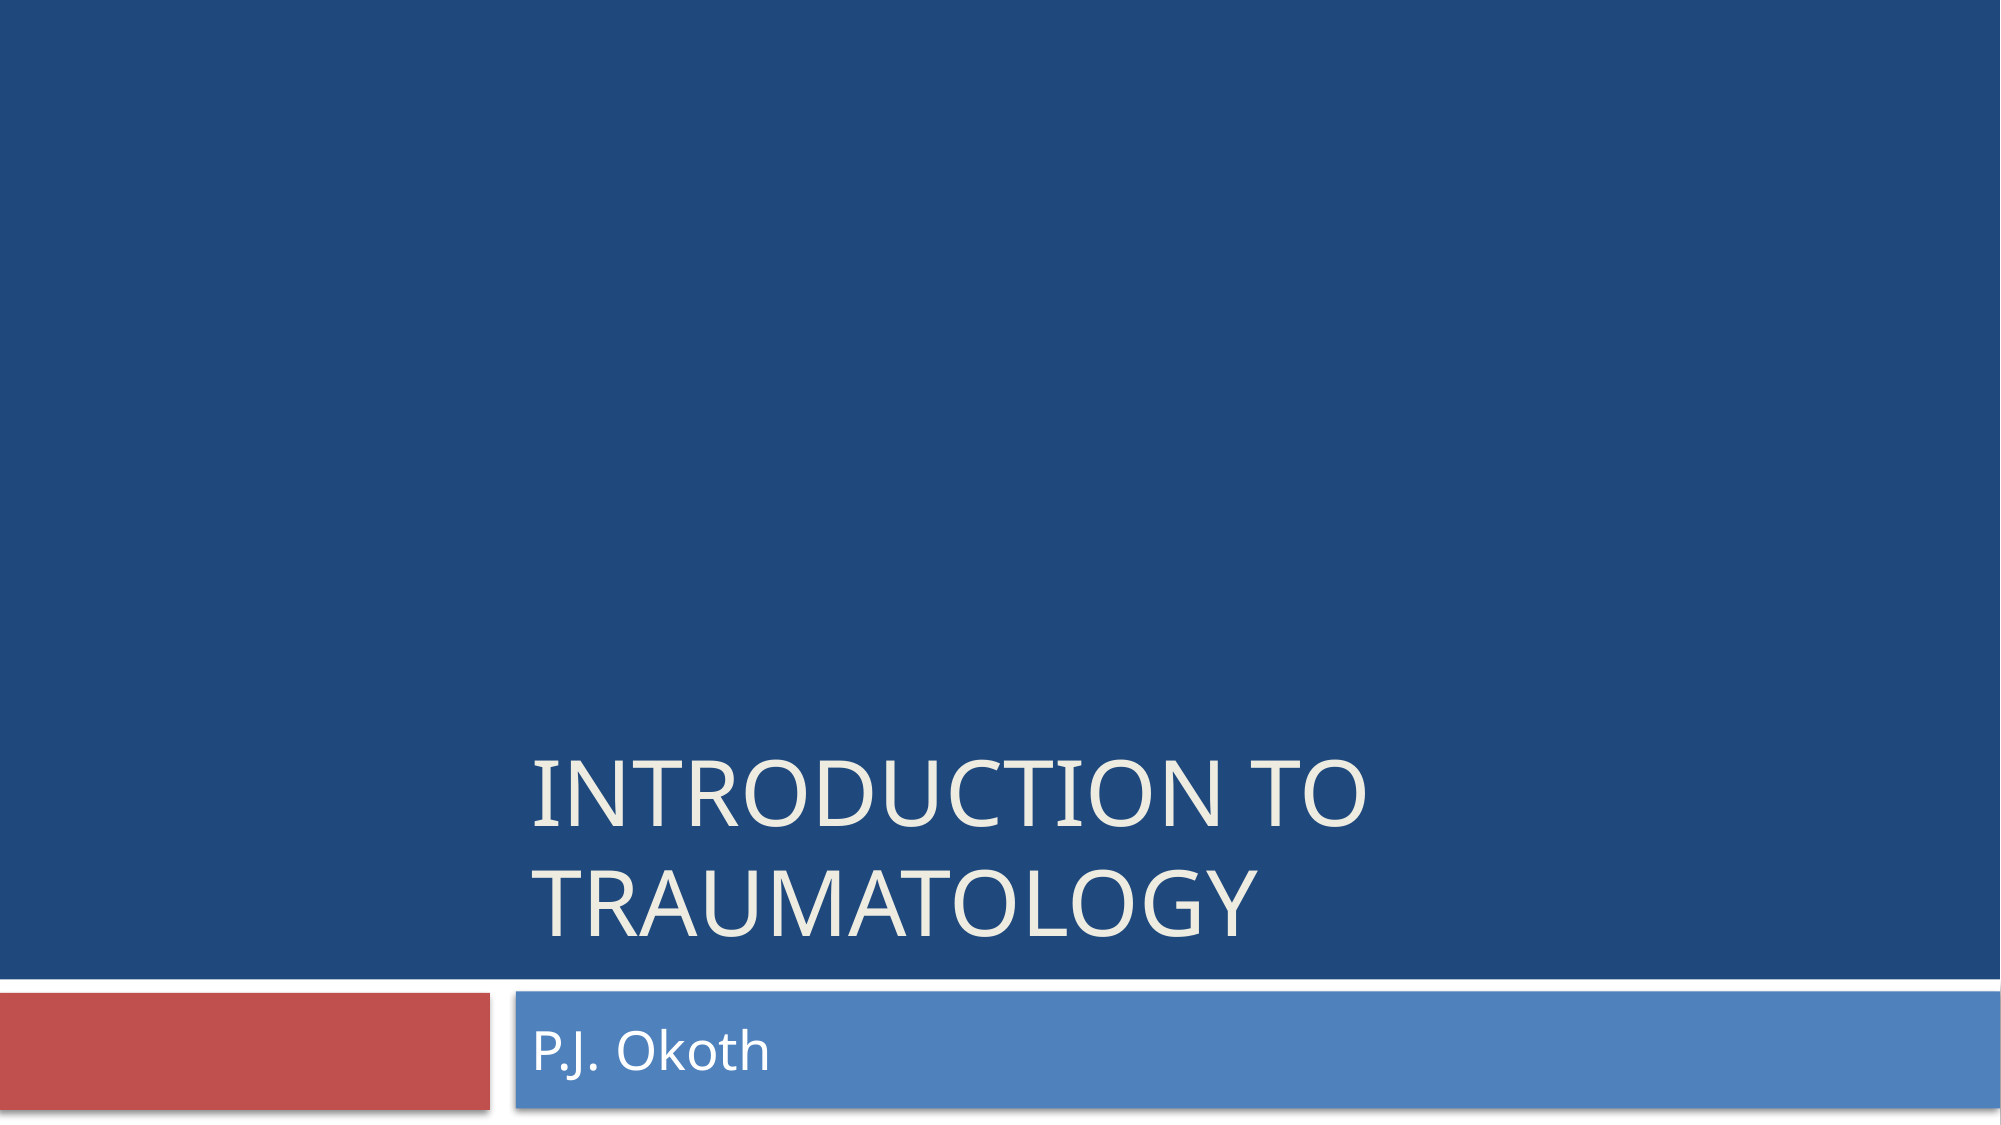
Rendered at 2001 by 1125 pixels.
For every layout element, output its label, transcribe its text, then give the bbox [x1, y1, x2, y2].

subtitle P.J. Okoth [516, 992, 1984, 1105]
title Introduction to traumatology [516, 662, 1934, 963]
